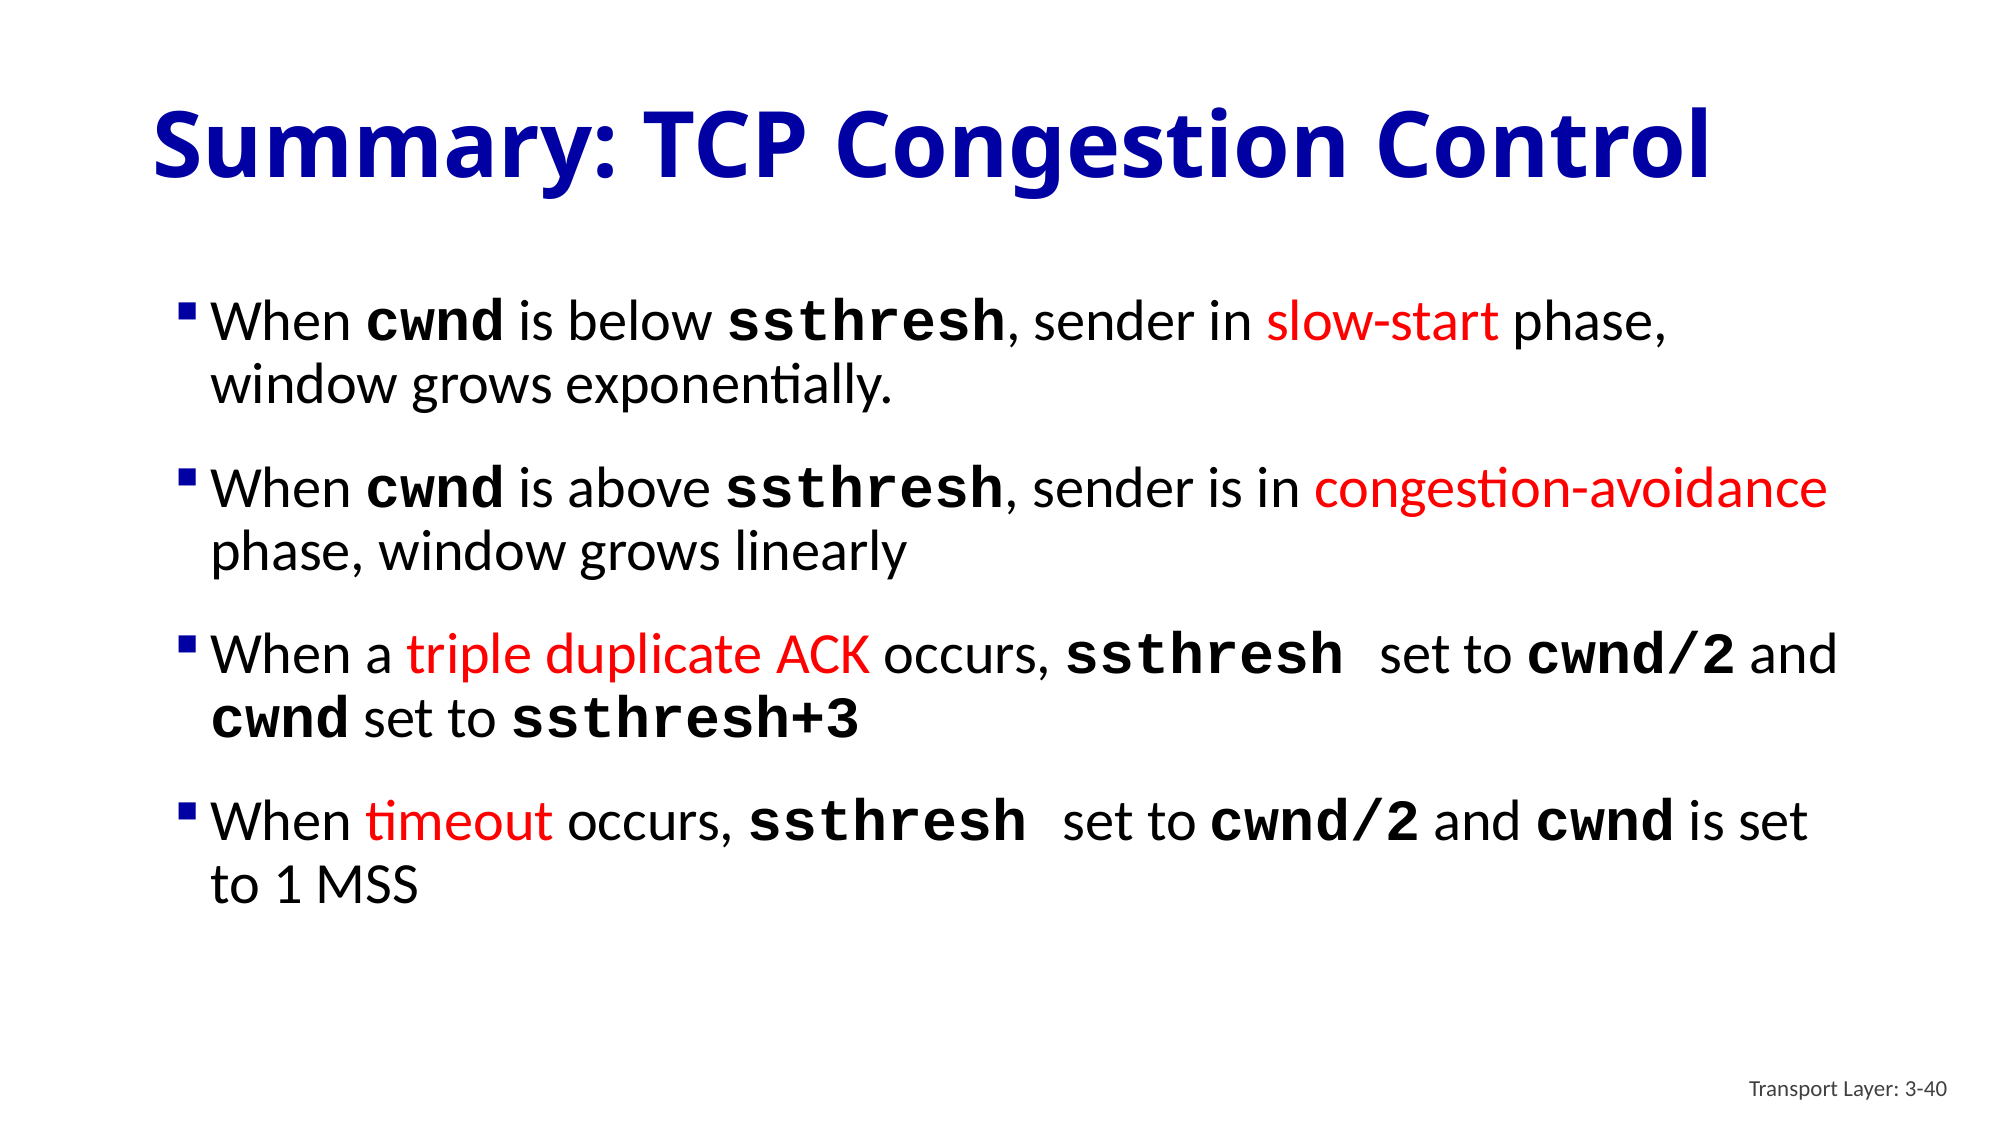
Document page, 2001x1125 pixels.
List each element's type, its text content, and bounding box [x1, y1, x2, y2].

slide_number Transport Layer: 3-40 [1512, 1056, 1963, 1117]
list When cwnd is below ssthresh, sender in slow-start phase, window grows exponentially. When cwnd is above ssthresh, sender is in congestion-avoidance phase, window grows linearly When a triple duplicate ACK occurs, ssthresh set to cwnd/2 and cwnd set to ssthresh+3 When timeout occurs, ssthresh set to cwnd/2 and cwnd is set to 1 MSS [137, 282, 1863, 997]
title Summary: TCP Congestion Control [137, 74, 1863, 221]
